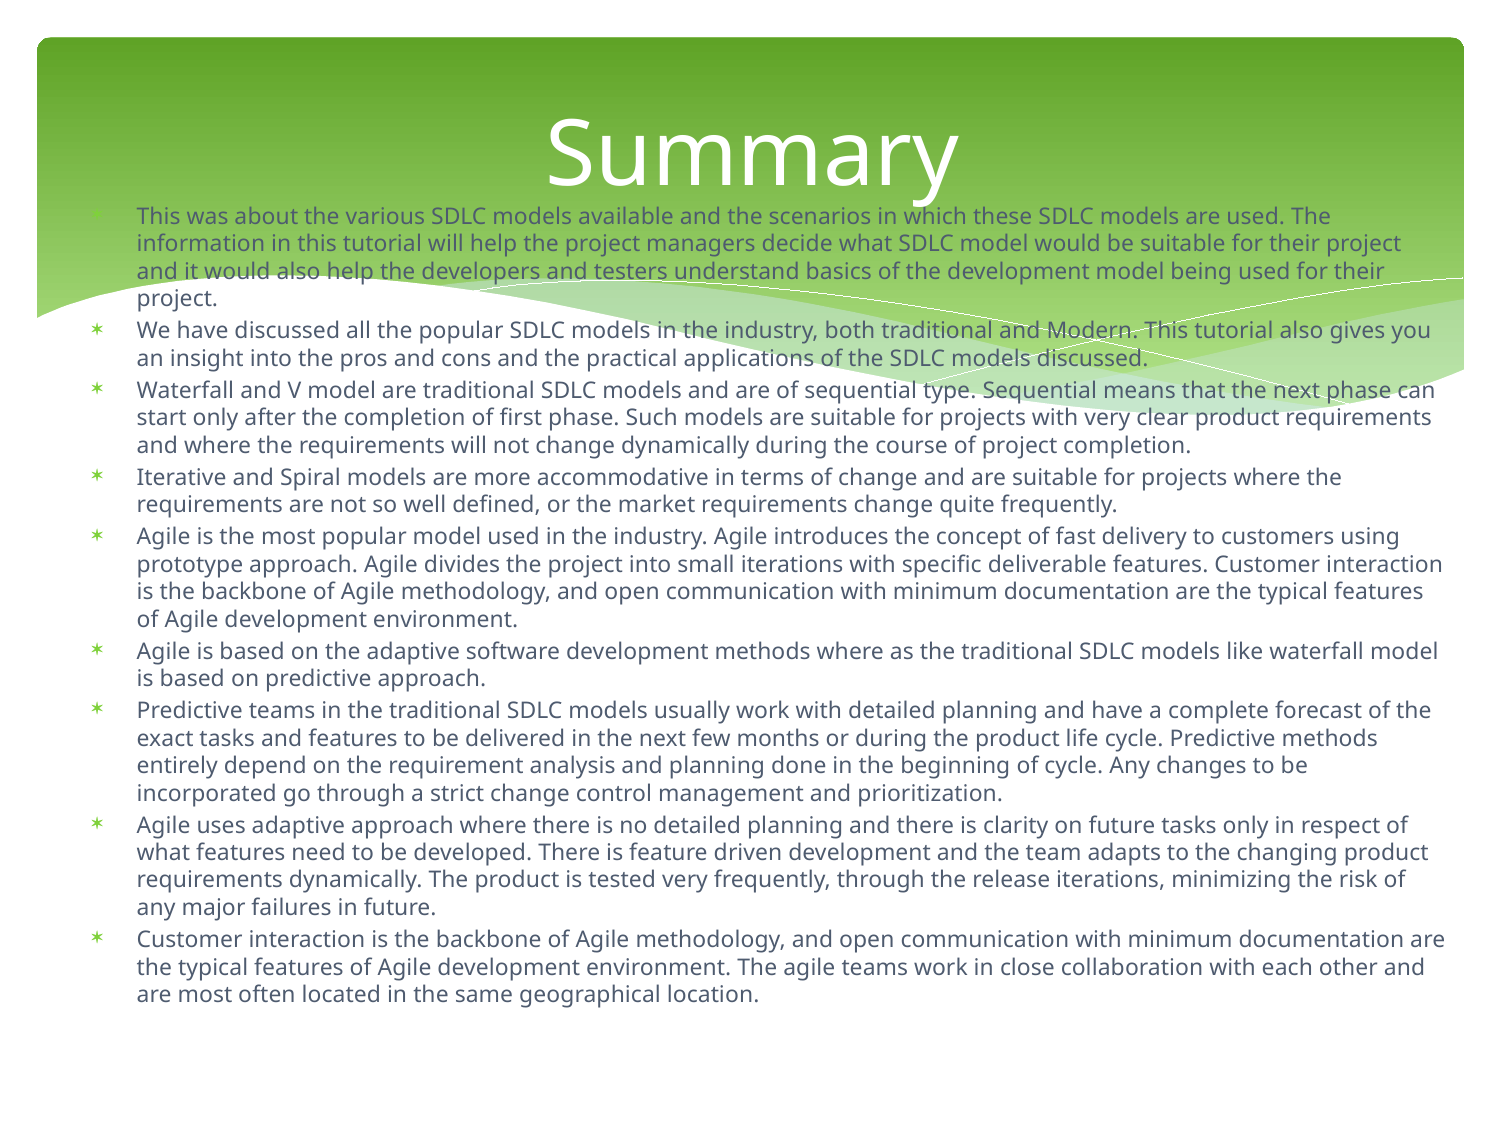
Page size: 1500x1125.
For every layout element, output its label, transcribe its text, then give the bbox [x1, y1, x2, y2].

list This was about the various SDLC models available and the scenarios in which these SDLC models are used. The information in this tutorial will help the project managers decide what SDLC model would be suitable for their project and it would also help the developers and testers understand basics of the development model being used for their project. We have discussed all the popular SDLC models in the industry, both traditional and Modern. This tutorial also gives you an insight into the pros and cons and the practical applications of the SDLC models discussed. Waterfall and V model are traditional SDLC models and are of sequential type. Sequential means that the next phase can start only after the completion of first phase. Such models are suitable for projects with very clear product requirements and where the requirements will not change dynamically during the course of project completion. Iterative and Spiral models are more accommodative in terms of change and are suitable for projects where the requirements are not so well defined, or the market requirements change quite frequently. Agile is the most popular model used in the industry. Agile introduces the concept of fast delivery to customers using prototype approach. Agile divides the project into small iterations with specific deliverable features. Customer interaction is the backbone of Agile methodology, and open communication with minimum documentation are the typical features of Agile development environment. Agile is based on the adaptive software development methods where as the traditional SDLC models like waterfall model is based on predictive approach. Predictive teams in the traditional SDLC models usually work with detailed planning and have a complete forecast of the exact tasks and features to be delivered in the next few months or during the product life cycle. Predictive methods entirely depend on the requirement analysis and planning done in the beginning of cycle. Any changes to be incorporated go through a strict change control management and prioritization. Agile uses adaptive approach where there is no detailed planning and there is clarity on future tasks only in respect of what features need to be developed. There is feature driven development and the team adapts to the changing product requirements dynamically. The product is tested very frequently, through the release iterations, minimizing the risk of any major failures in future. Customer interaction is the backbone of Agile methodology, and open communication with minimum documentation are the typical features of Agile development environment. The agile teams work in close collaboration with each other and are most often located in the same geographical location. [76, 193, 1466, 1106]
title Summary [218, 54, 1287, 243]
